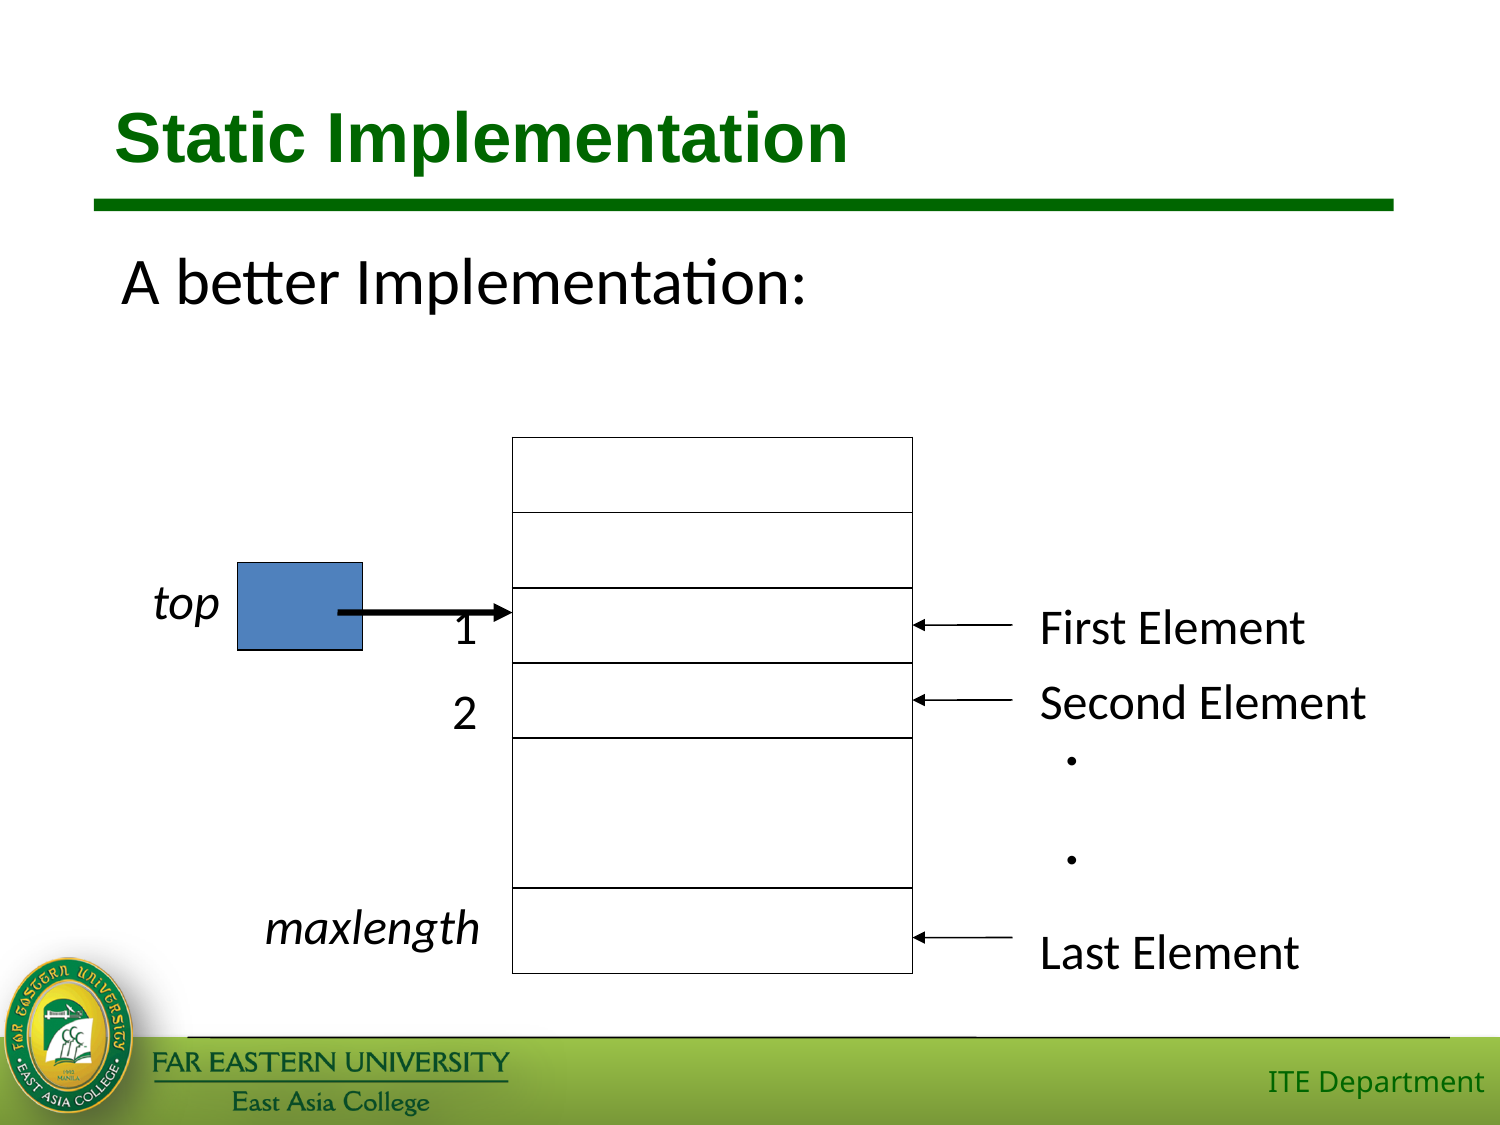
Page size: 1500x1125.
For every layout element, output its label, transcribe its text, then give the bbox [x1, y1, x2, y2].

text_box [912, 693, 1013, 707]
text_box A better Implementation: [106, 245, 824, 325]
text_box Last Element [1024, 912, 1388, 988]
title Static Implementation [99, 62, 1451, 206]
table_header [513, 438, 912, 512]
table_cell [513, 664, 912, 737]
text_box 1 2 [437, 587, 513, 748]
text_box maxlength [249, 887, 538, 963]
table_cell [513, 889, 912, 973]
text_box Second Element [1025, 662, 1438, 738]
text_box [912, 931, 1013, 944]
picture [148, 1046, 512, 1117]
table_cell [513, 513, 912, 587]
text_box [912, 618, 1013, 632]
picture [0, 953, 138, 1117]
table_cell [513, 589, 912, 662]
text_box [237, 562, 363, 650]
text_box First Element [1025, 587, 1350, 662]
text_box top [137, 562, 238, 638]
text_box . . [1049, 699, 1138, 884]
table_cell [513, 739, 912, 887]
